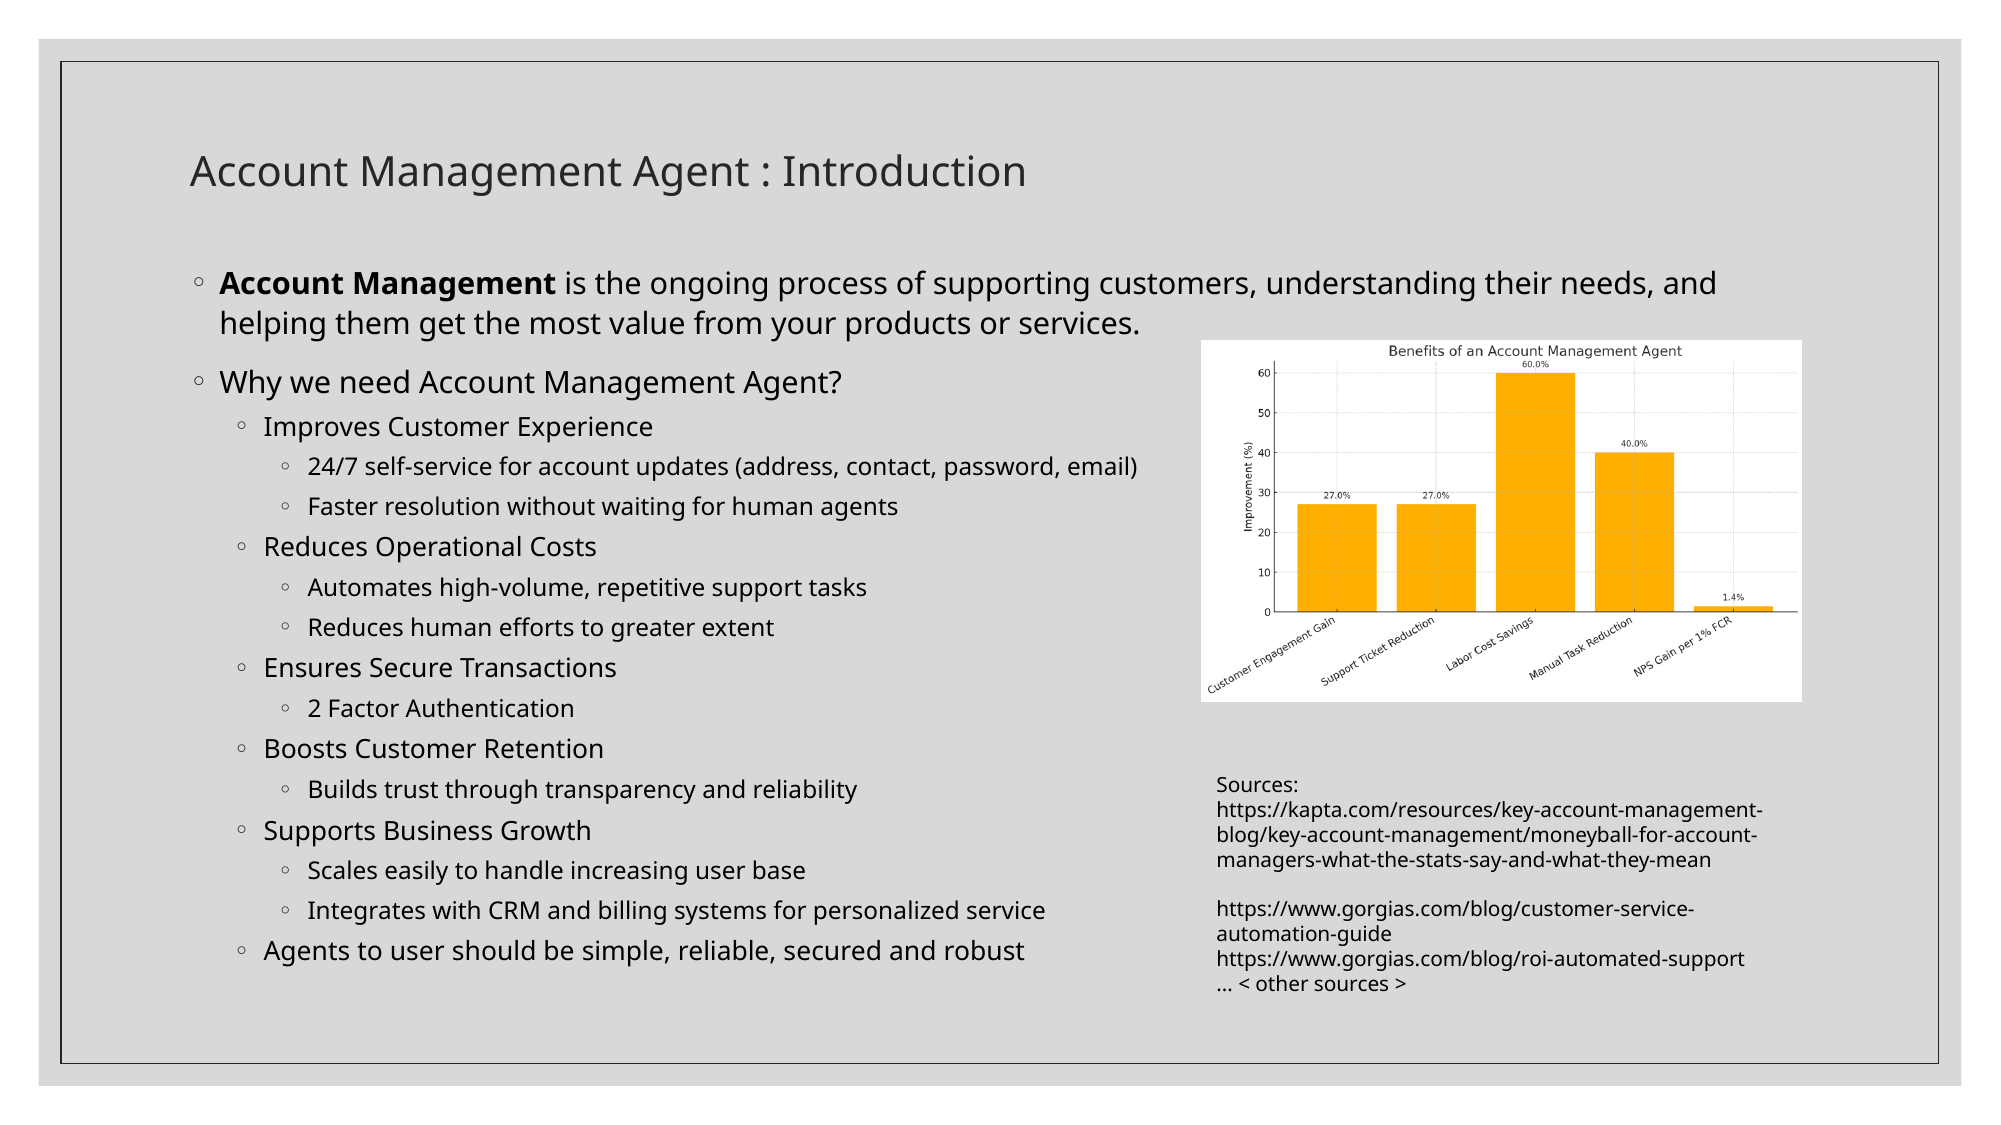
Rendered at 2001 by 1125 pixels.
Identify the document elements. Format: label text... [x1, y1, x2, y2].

list Account Management is the ongoing process of supporting customers, understanding their needs, and helping them get the most value from your products or services. Why we need Account Management Agent? Improves Customer Experience 24/7 self-service for account updates (address, contact, password, email) Faster resolution without waiting for human agents Reduces Operational Costs Automates high-volume, repetitive support tasks Reduces human efforts to greater extent Ensures Secure Transactions 2 Factor Authentication Boosts Customer Retention Builds trust through transparency and reliability Supports Business Growth Scales easily to handle increasing user base Integrates with CRM and billing systems for personalized service Agents to user should be simple, reliable, secured and robust [174, 252, 1825, 977]
title Account Management Agent : Introduction [174, 105, 1825, 241]
text_box Sources: https://kapta.com/resources/key-account-management-blog/key-account-management/moneyball-for-account-managers-what-the-stats-say-and-what-they-mean https://www.gorgias.com/blog/customer-service-automation-guide https://www.gorgias.com/blog/roi-automated-support … < other sources > [1201, 763, 1802, 1004]
picture [1201, 340, 1802, 702]
